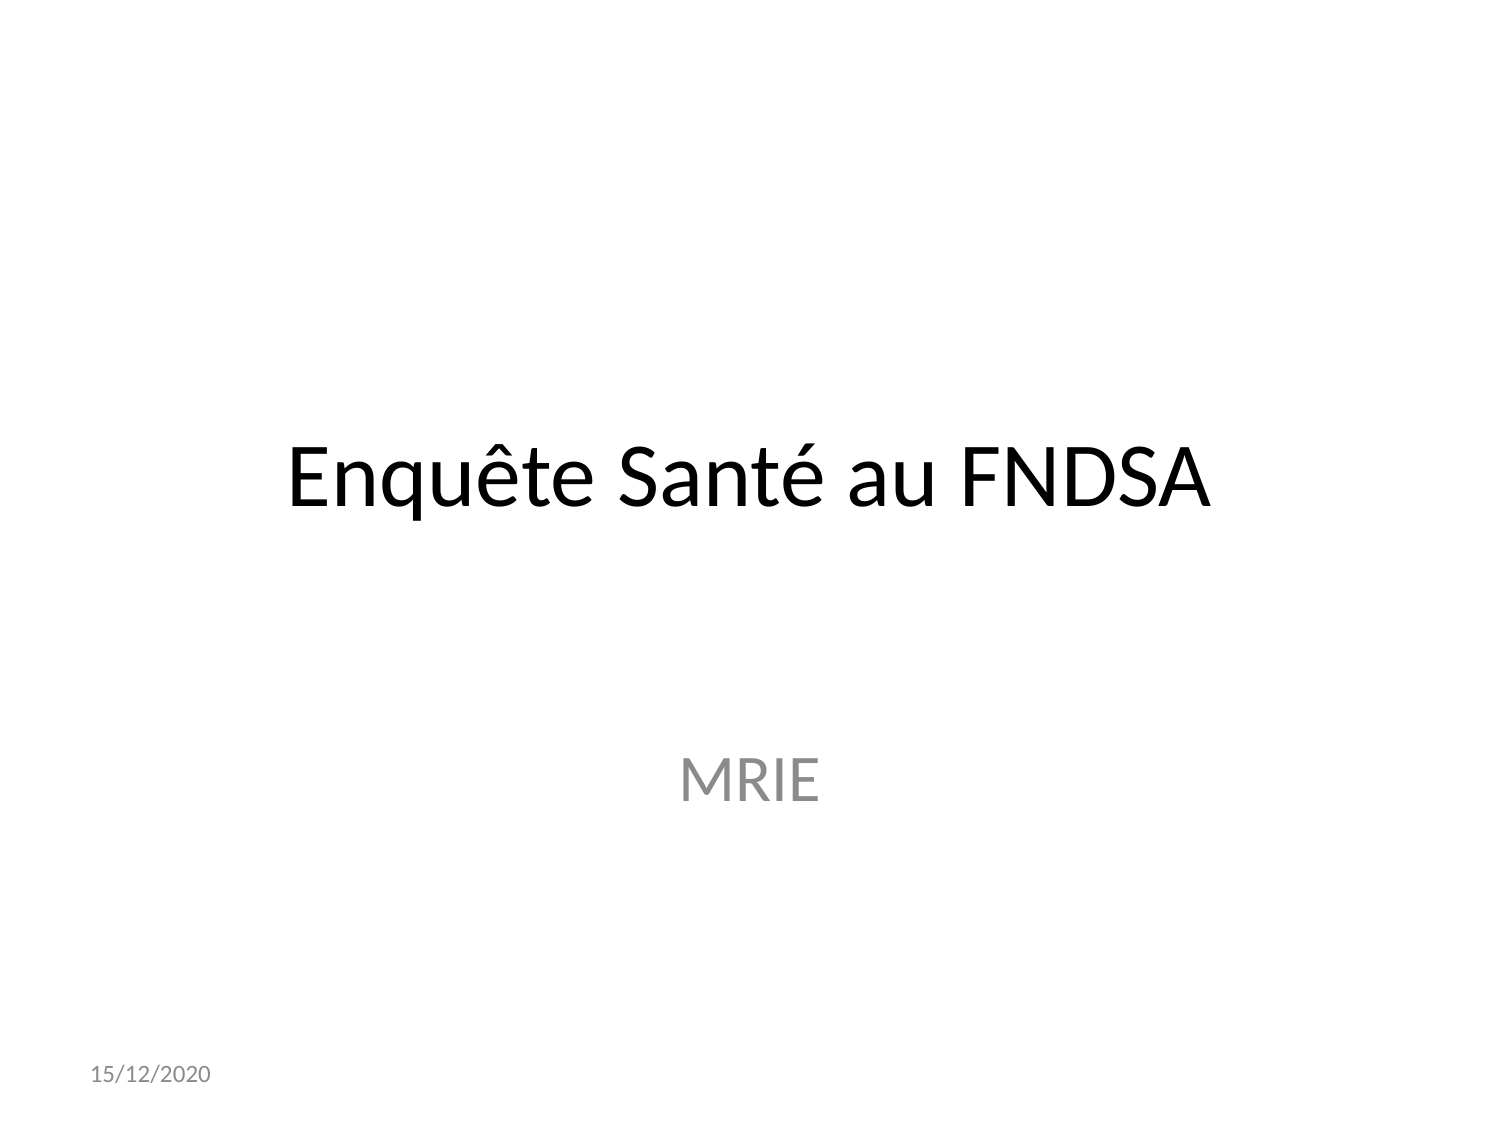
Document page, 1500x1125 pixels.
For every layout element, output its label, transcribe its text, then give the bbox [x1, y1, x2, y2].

text_box 15/12/2020 [74, 1042, 425, 1103]
text_box MRIE [225, 637, 1275, 925]
text_box Enquête Santé au FNDSA [112, 349, 1388, 591]
